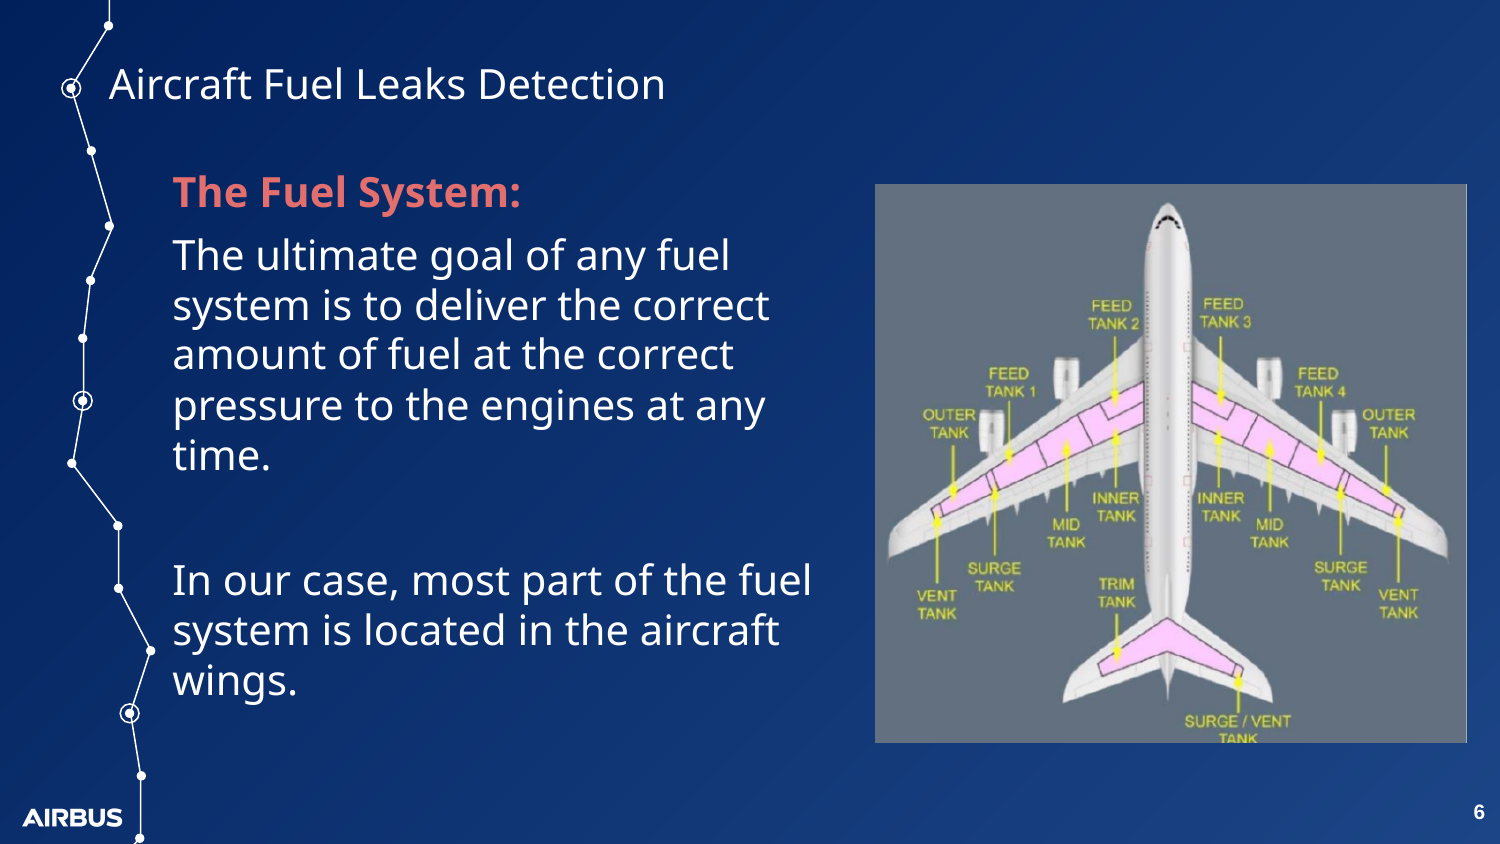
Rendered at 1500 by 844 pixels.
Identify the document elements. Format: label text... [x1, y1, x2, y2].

slide_number ‹#› [1403, 779, 1500, 844]
picture [875, 183, 1467, 743]
picture [0, 791, 144, 844]
list The Fuel System: The ultimate goal of any fuel system is to deliver the correct amount of fuel at the correct pressure to the engines at any time. In our case, most part of the fuel system is located in the aircraft wings. [157, 151, 851, 749]
title Aircraft Fuel Leaks Detection [93, 0, 1494, 151]
